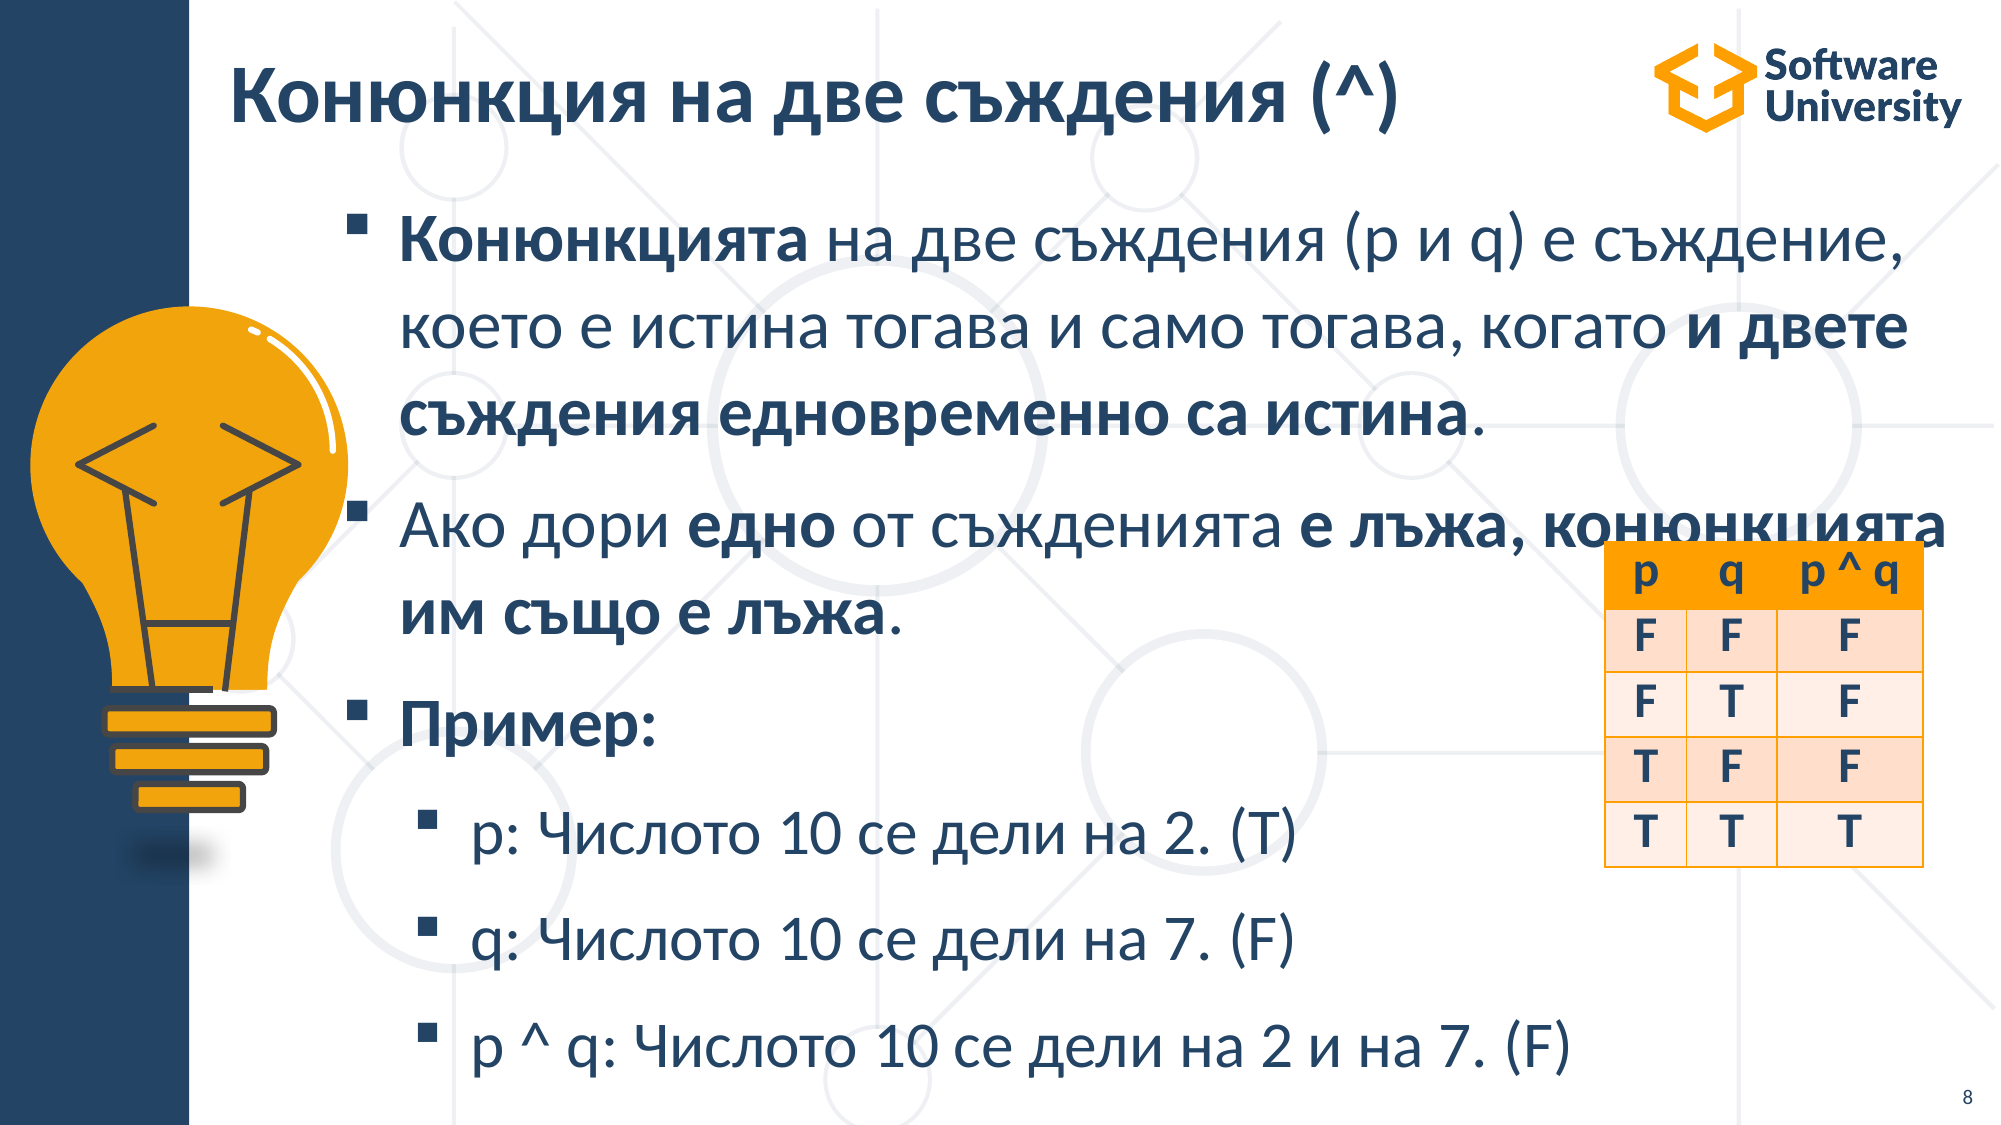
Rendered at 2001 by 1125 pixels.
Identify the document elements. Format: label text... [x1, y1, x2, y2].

picture [1641, 31, 1973, 145]
table_header q [1687, 543, 1776, 604]
slide_number 8 [1927, 1067, 1989, 1117]
table_cell F [1687, 610, 1776, 671]
table_cell F [1606, 673, 1686, 736]
table_cell F [1778, 610, 1922, 671]
table_cell F [1778, 673, 1922, 736]
table_cell F [1606, 610, 1686, 671]
table_cell T [1606, 738, 1686, 801]
list Конюнкцията на две съждения (p и q) е съждение, което е истина тогава и само тогава, когато и двете съждения едновременно са истина. Ако дори едно от съжденията е лъжа, конюнкцията им също е лъжа. Пример: p: Числото 10 се дели на 2. (T) q: Числото 10 се дели на 7. (F) p ^ q: Числото 10 се дели на 2 и на 7. (F) [323, 181, 1986, 1092]
table_cell T [1687, 673, 1776, 736]
table_cell F [1687, 738, 1776, 801]
table_cell T [1606, 803, 1686, 866]
title Конюнкция на две съждения (^) [212, 16, 1628, 162]
table_cell T [1687, 803, 1776, 866]
table_header p [1606, 543, 1686, 604]
table_cell T [1778, 803, 1922, 866]
table_cell F [1778, 738, 1922, 801]
table_header p ^ q [1778, 543, 1922, 604]
